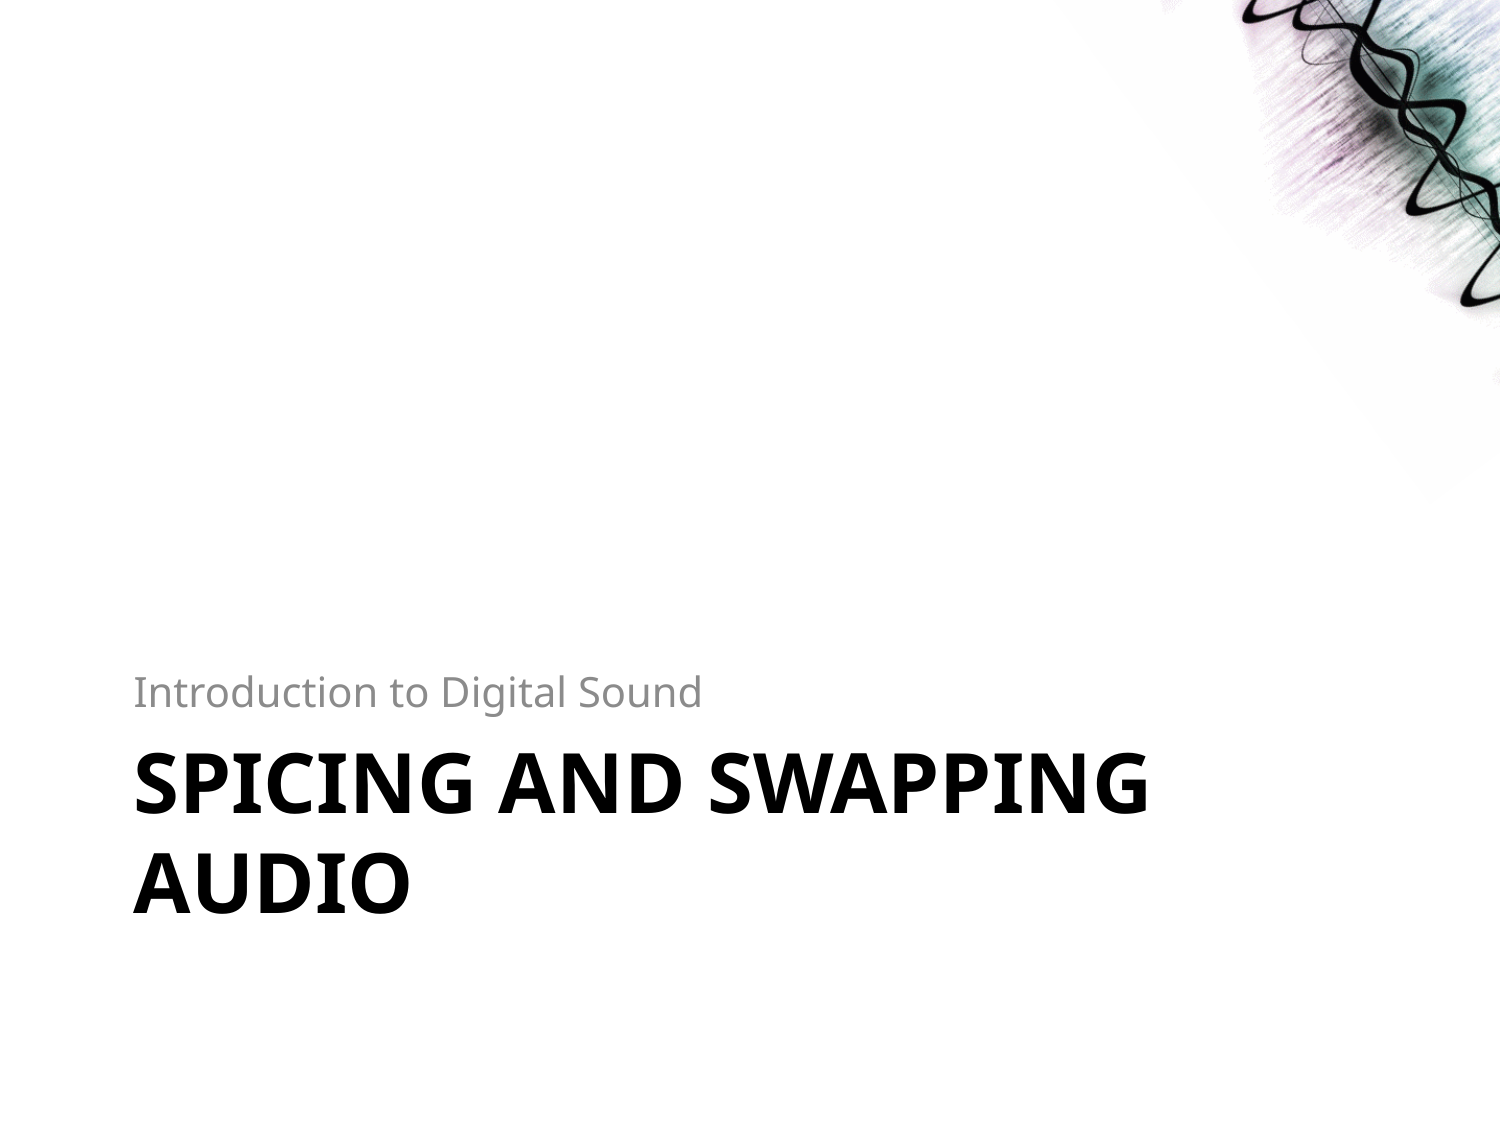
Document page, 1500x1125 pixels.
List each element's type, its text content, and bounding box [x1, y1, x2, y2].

picture [1055, 0, 1500, 504]
title SPICING AND SWAPPING AUDIO [118, 723, 1394, 947]
list Introduction to Digital Sound [118, 476, 1394, 723]
